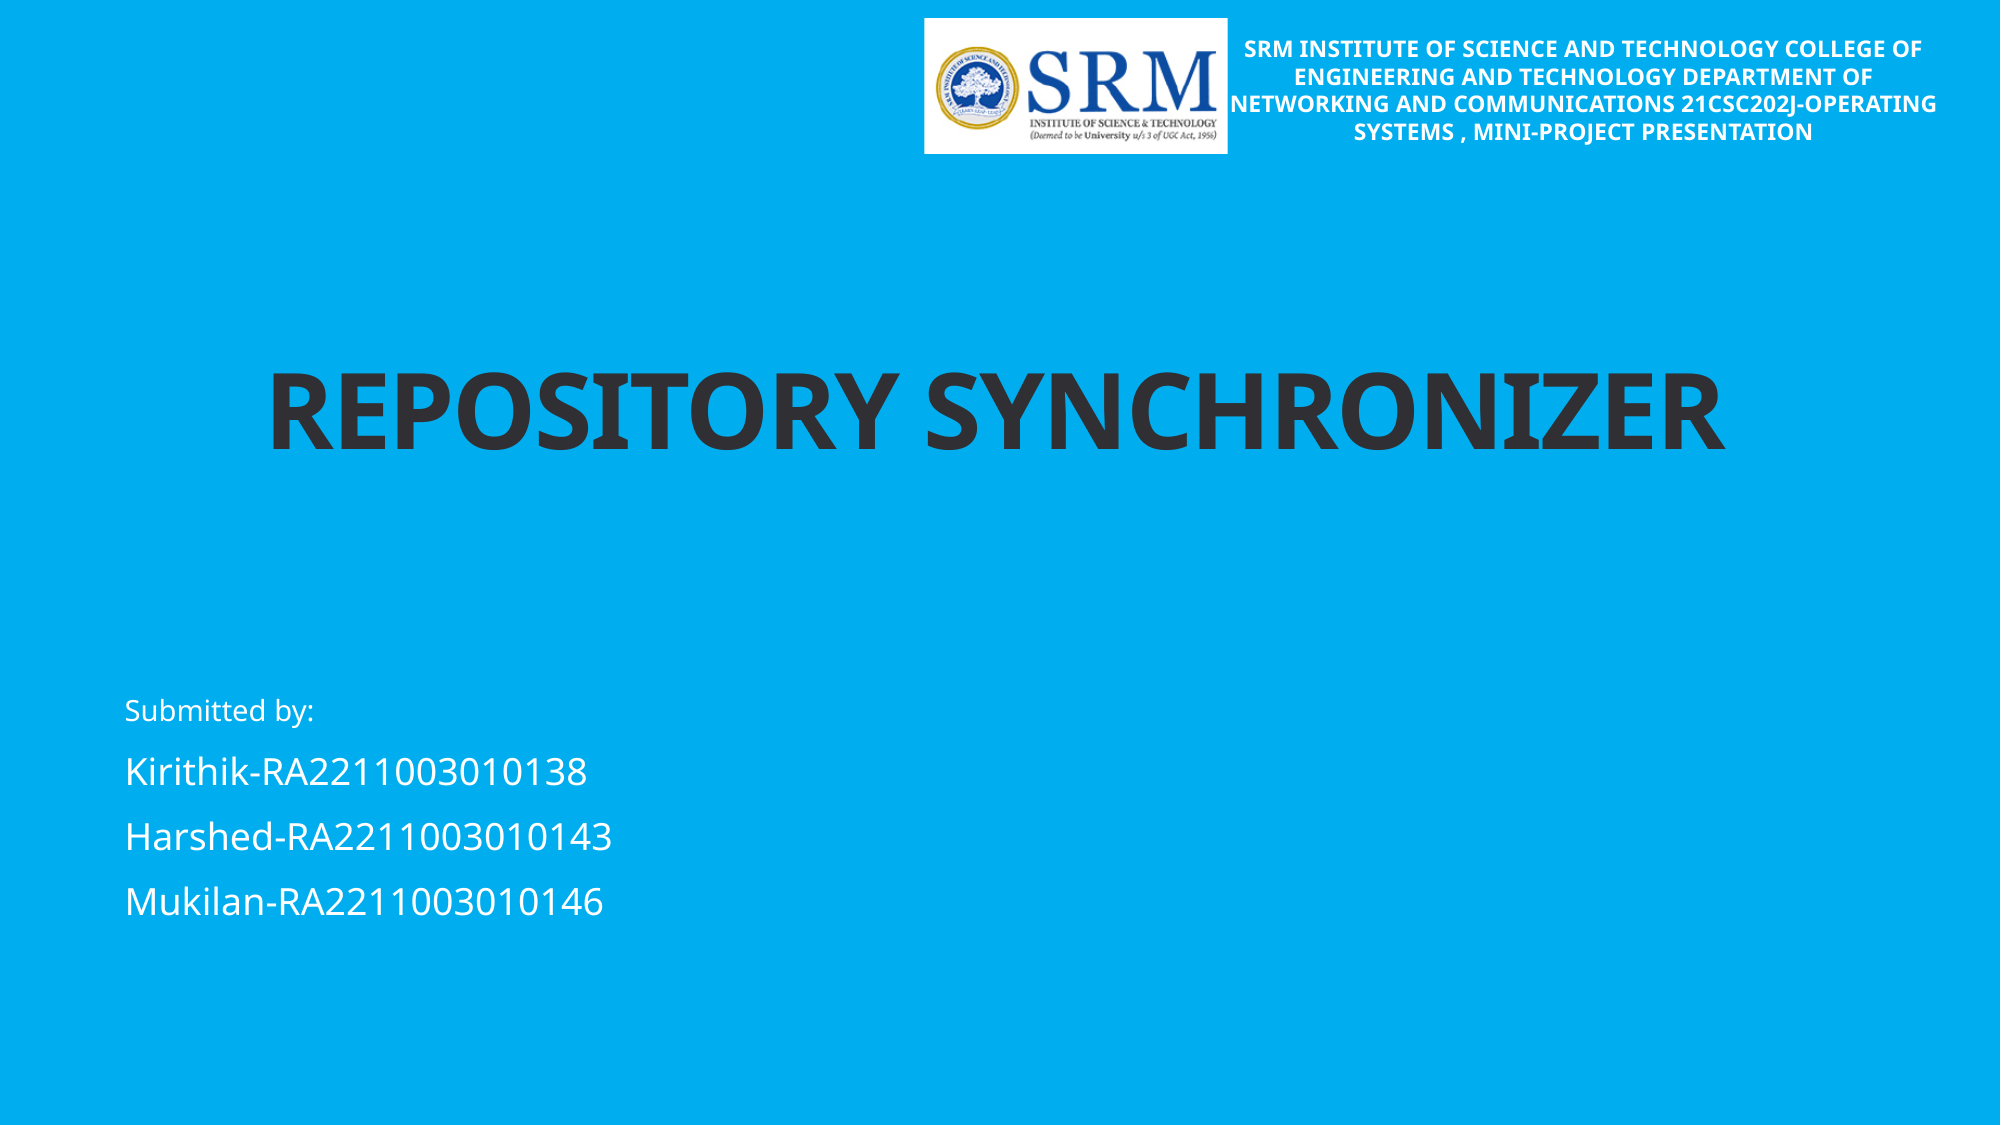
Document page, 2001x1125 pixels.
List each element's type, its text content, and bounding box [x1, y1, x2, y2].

text_box SRM INSTITUTE OF SCIENCE AND TECHNOLOGY COLLEGE OF ENGINEERING AND TECHNOLOGY DEPARTMENT OF NETWORKING AND COMMUNICATIONS 21CSC202J-OPERATING SYSTEMS , MINI-PROJECT PRESENTATION [1228, 27, 1955, 153]
picture [925, 19, 1227, 153]
title REPOSITORY SYNCHRONIZER [249, 254, 1750, 647]
subtitle Submitted by: Kirithik-RA2211003010138 Harshed-RA2211003010143 Mukilan-RA2211003010146 [109, 690, 1624, 961]
